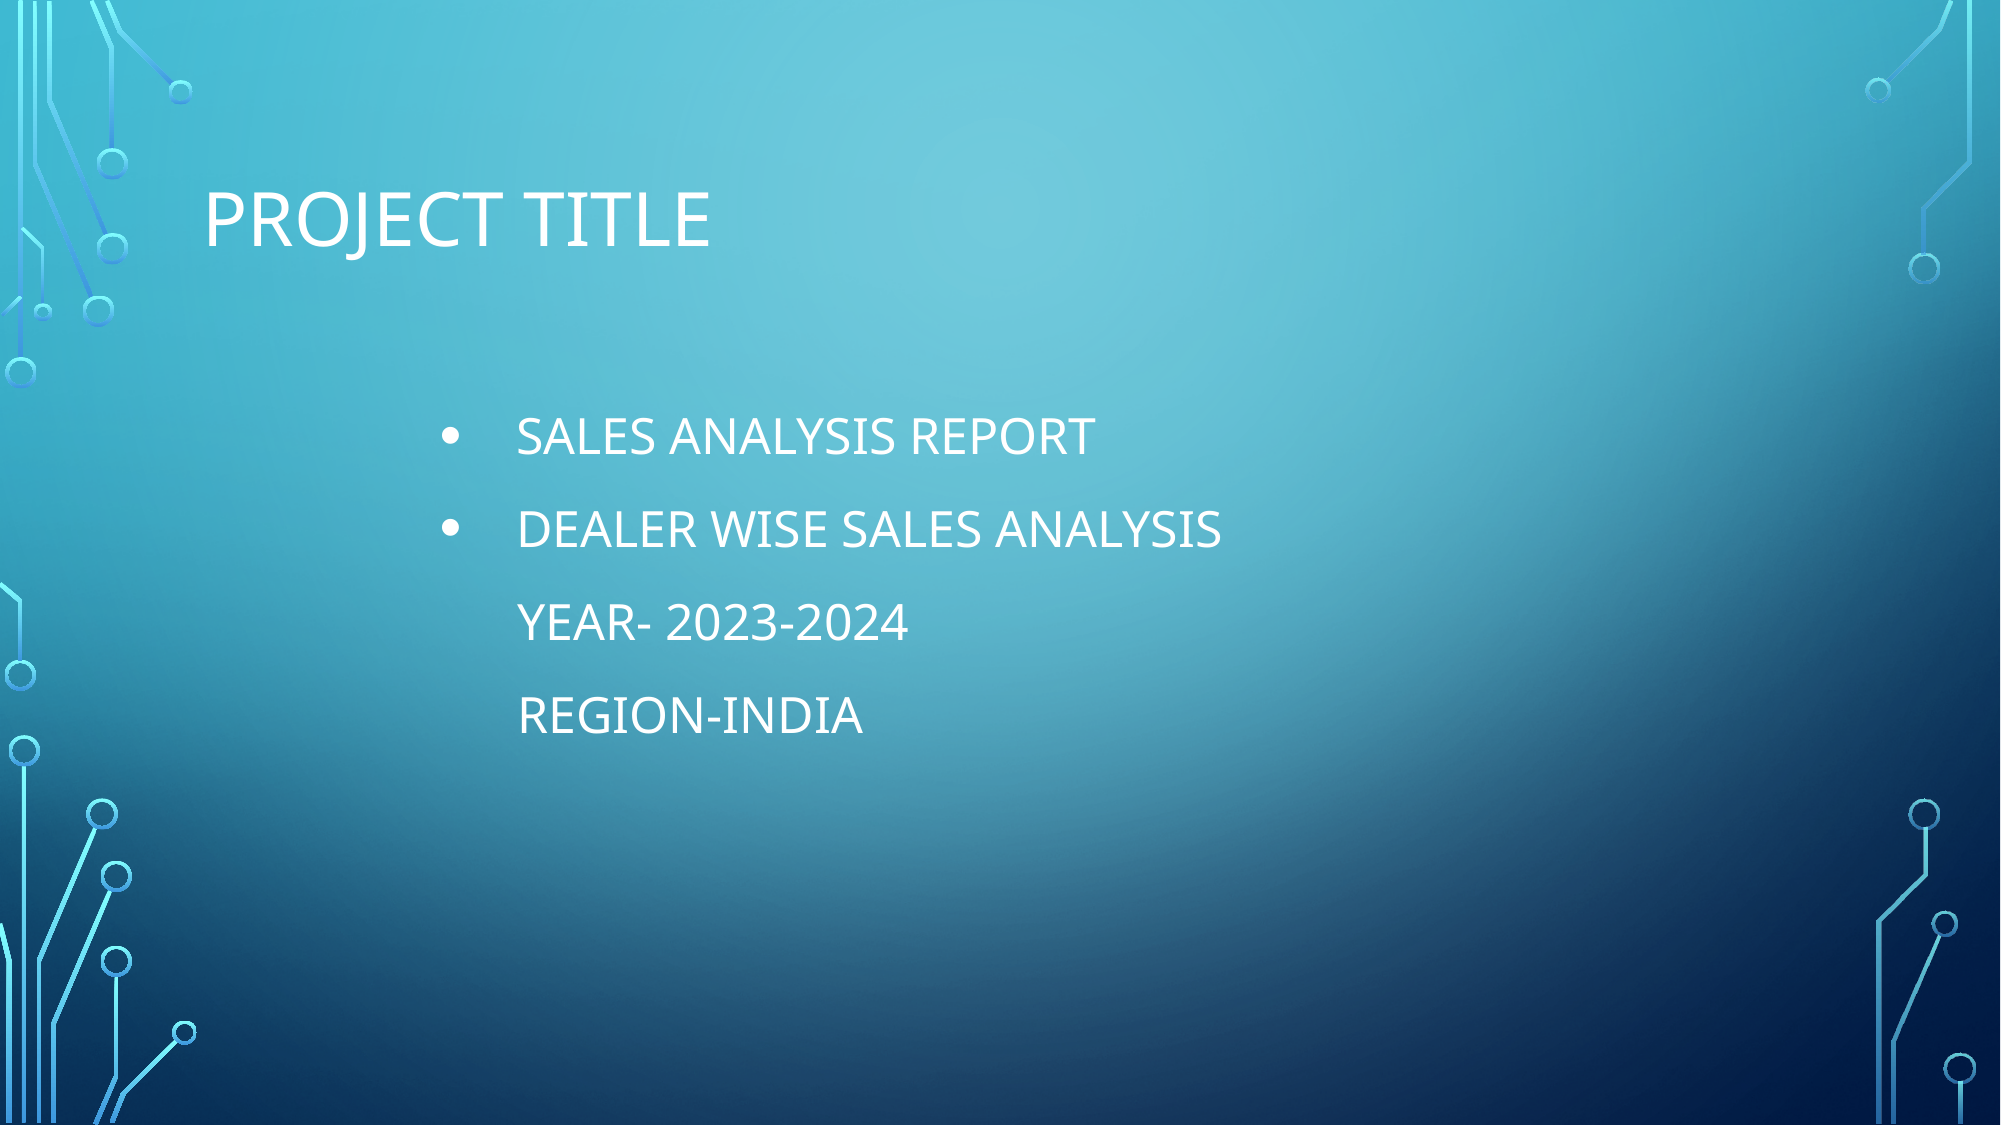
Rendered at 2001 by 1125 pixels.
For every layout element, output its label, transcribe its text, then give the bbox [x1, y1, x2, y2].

list SALES ANALYSIS REPORT DEALER WISE SALES ANALYSIS YEAR- 2023-2024 REGION-INDIA [424, 385, 2000, 967]
title PROJect title [187, 101, 1813, 344]
